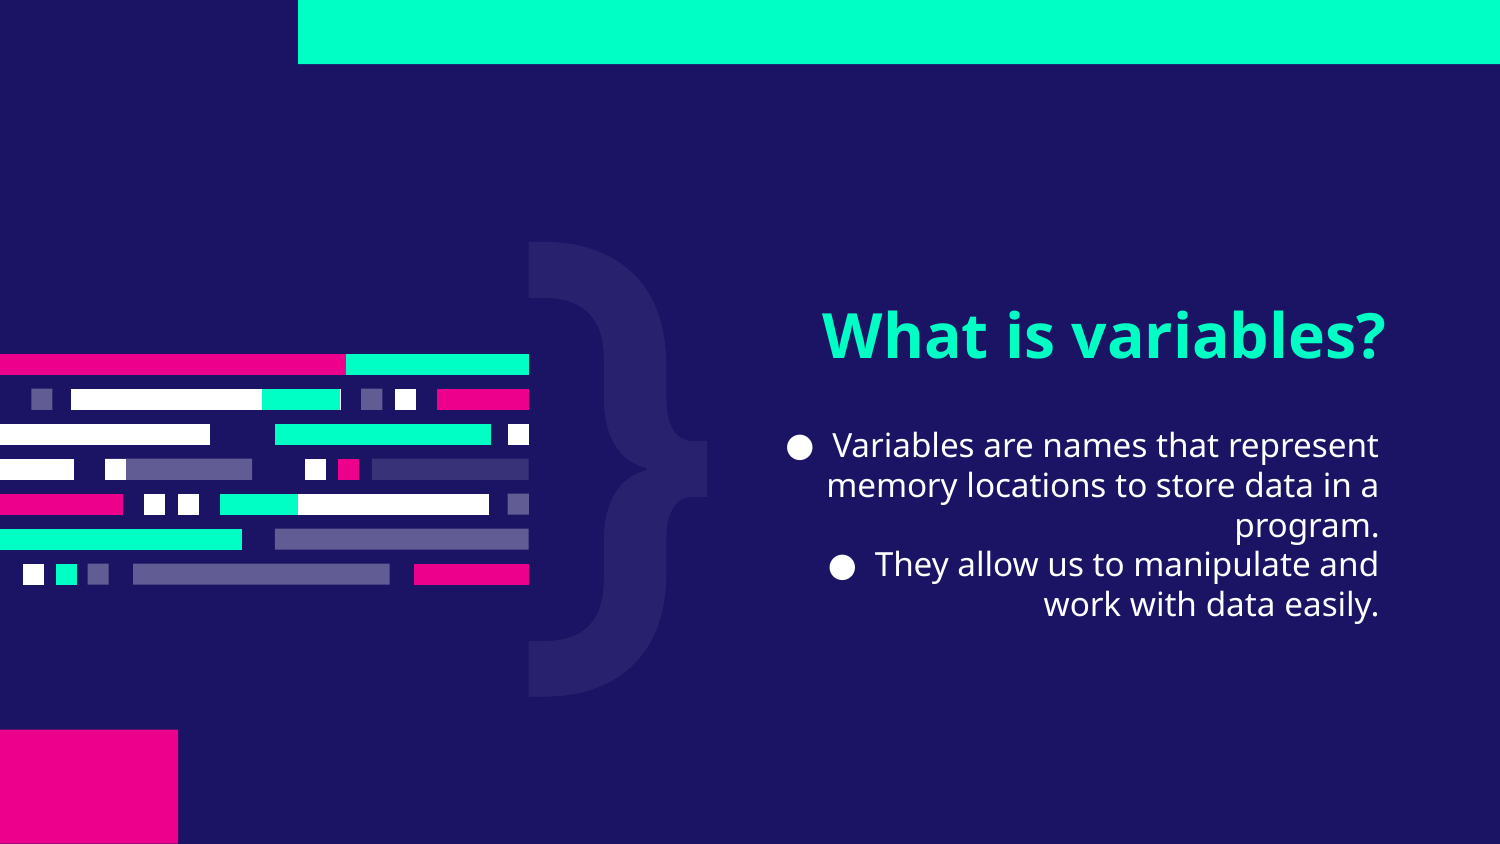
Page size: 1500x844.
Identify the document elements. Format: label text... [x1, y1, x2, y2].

list Variables are names that represent memory locations to store data in a program. They allow us to manipulate and work with data easily. [750, 408, 1396, 759]
title What is variables? [549, 281, 1402, 391]
